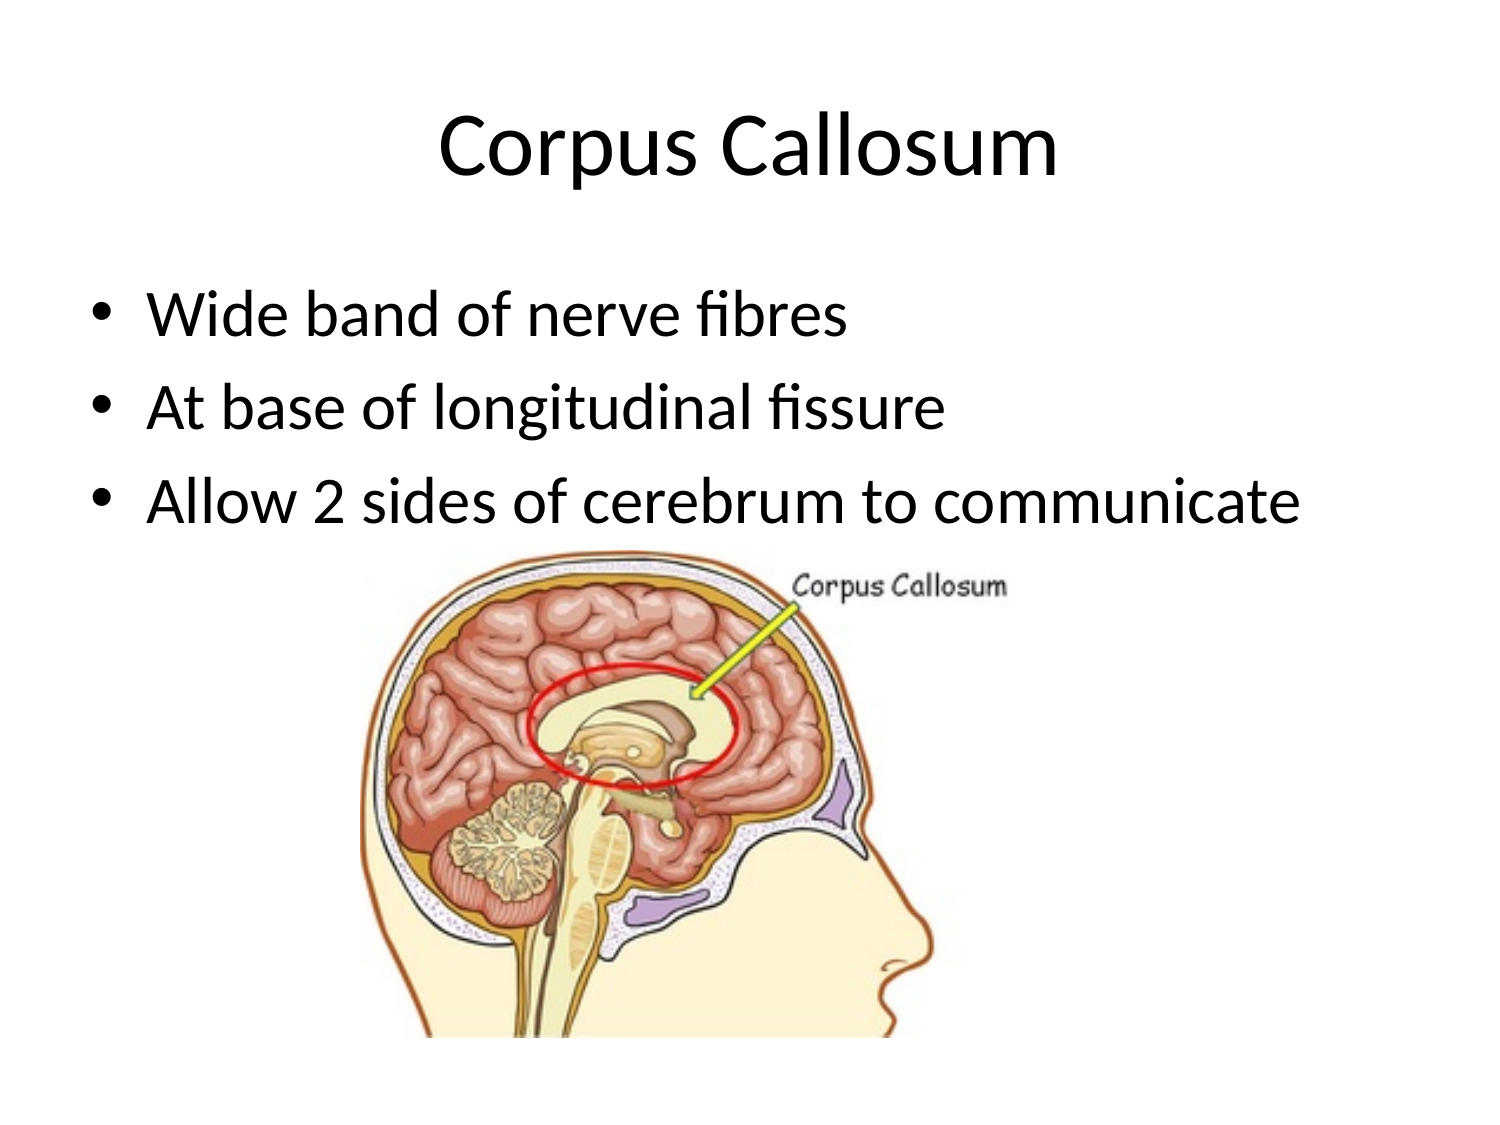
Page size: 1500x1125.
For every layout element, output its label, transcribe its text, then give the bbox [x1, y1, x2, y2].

list Wide band of nerve fibres At base of longitudinal fissure Allow 2 sides of cerebrum to communicate [75, 262, 1425, 1005]
picture [359, 550, 1011, 1039]
title Corpus Callosum [75, 45, 1425, 233]
